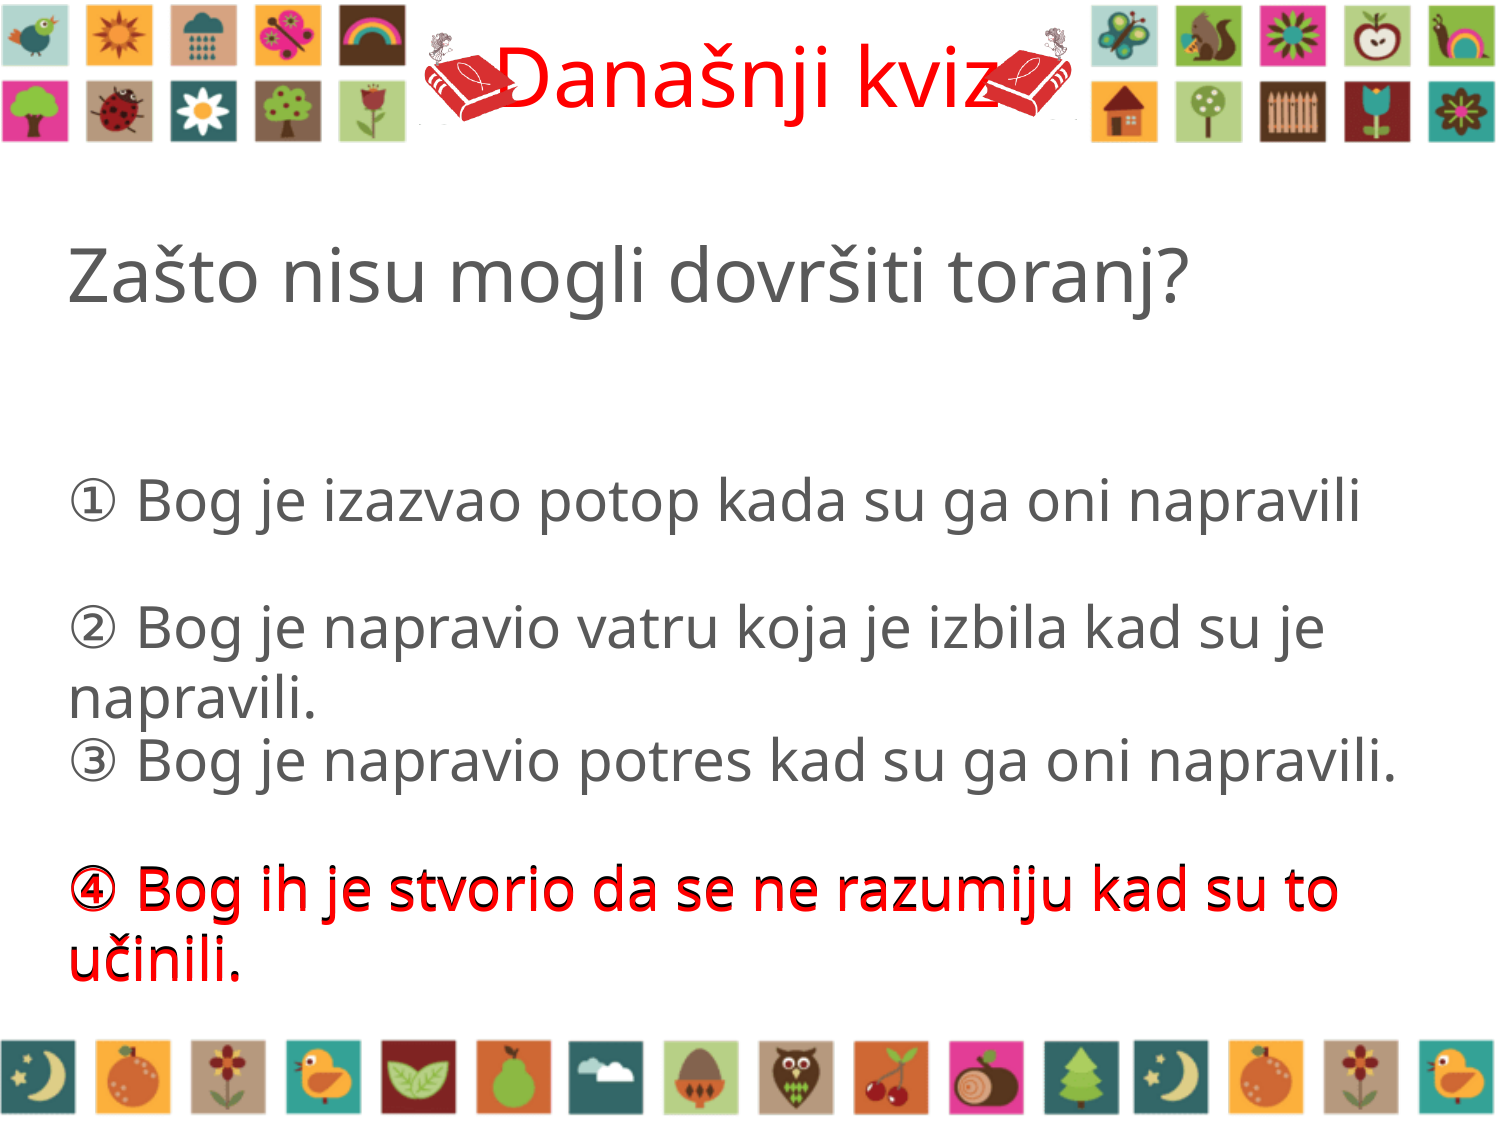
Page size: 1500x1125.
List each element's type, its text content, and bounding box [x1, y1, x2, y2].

text_box ② Bog je napravio vatru koja je izbila kad su je napravili. [53, 582, 1436, 716]
text_box ③ Bog je napravio potres kad su ga oni napravili. [53, 716, 1483, 801]
picture [950, 3, 1500, 150]
text_box Današnji kviz [547, 16, 1078, 131]
text_box Zašto nisu mogli dovršiti toranj? [53, 219, 1436, 325]
text_box ① Bog je izazvao potop kada su ga oni napravili [53, 456, 1436, 541]
text_box ④ Bog ih je stvorio da se ne razumiju kad su to učinili. [53, 845, 1483, 1001]
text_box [0, 1028, 1500, 1118]
picture [0, 3, 550, 150]
